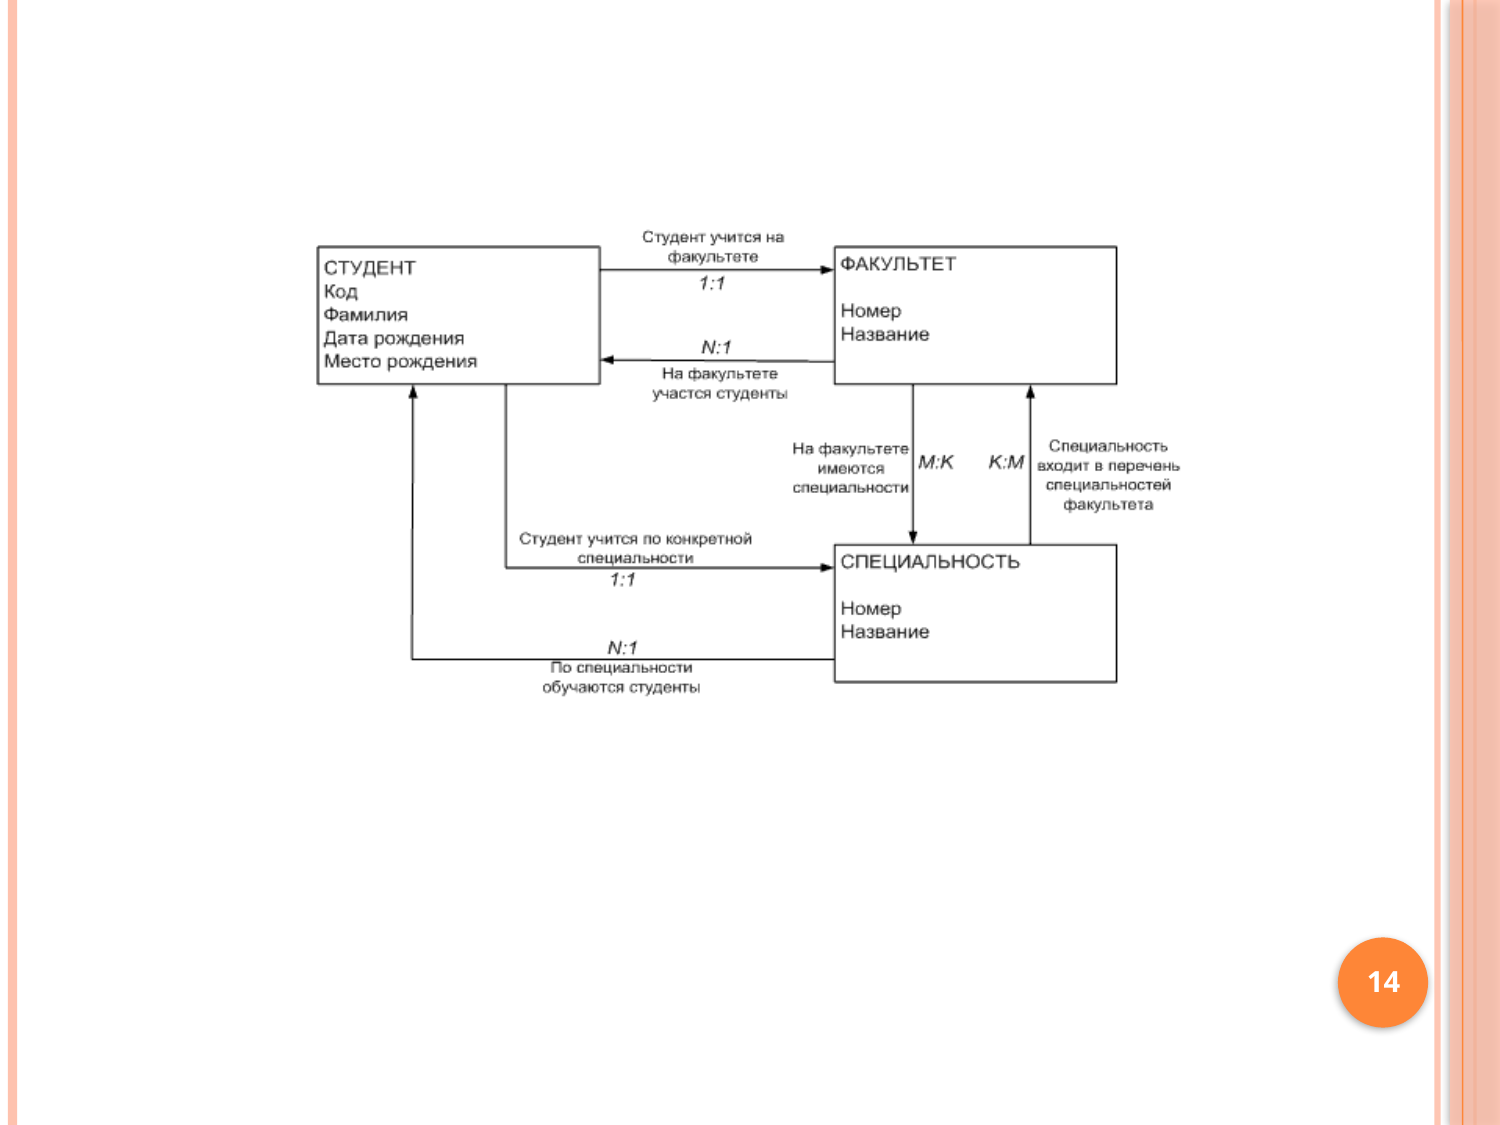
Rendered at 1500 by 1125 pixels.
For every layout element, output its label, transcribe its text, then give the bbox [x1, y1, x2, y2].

picture [301, 219, 1199, 710]
slide_number 14 [1333, 940, 1434, 1026]
